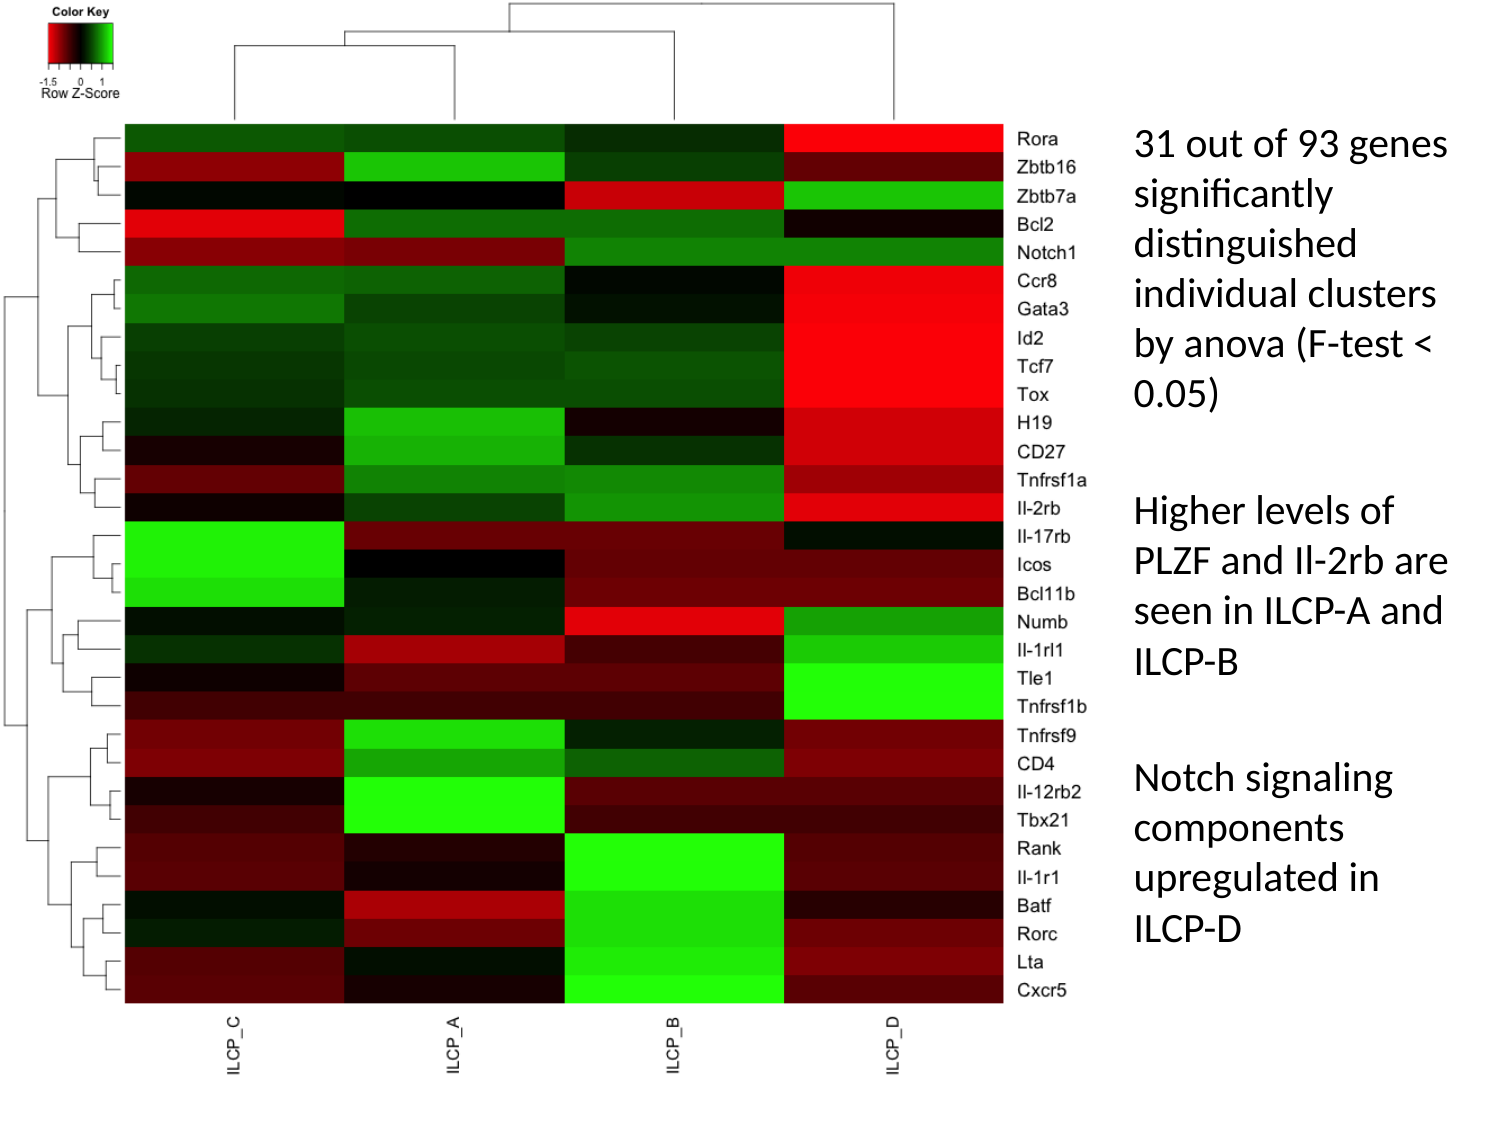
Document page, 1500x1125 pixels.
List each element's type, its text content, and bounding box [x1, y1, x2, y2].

list 31 out of 93 genes significantly distinguished individual clusters by anova (F-test < 0.05) Higher levels of PLZF and Il-2rb are seen in ILCP-A and ILCP-B Notch signaling components upregulated in ILCP-D [1128, 108, 1481, 1095]
picture [0, 0, 1126, 1125]
